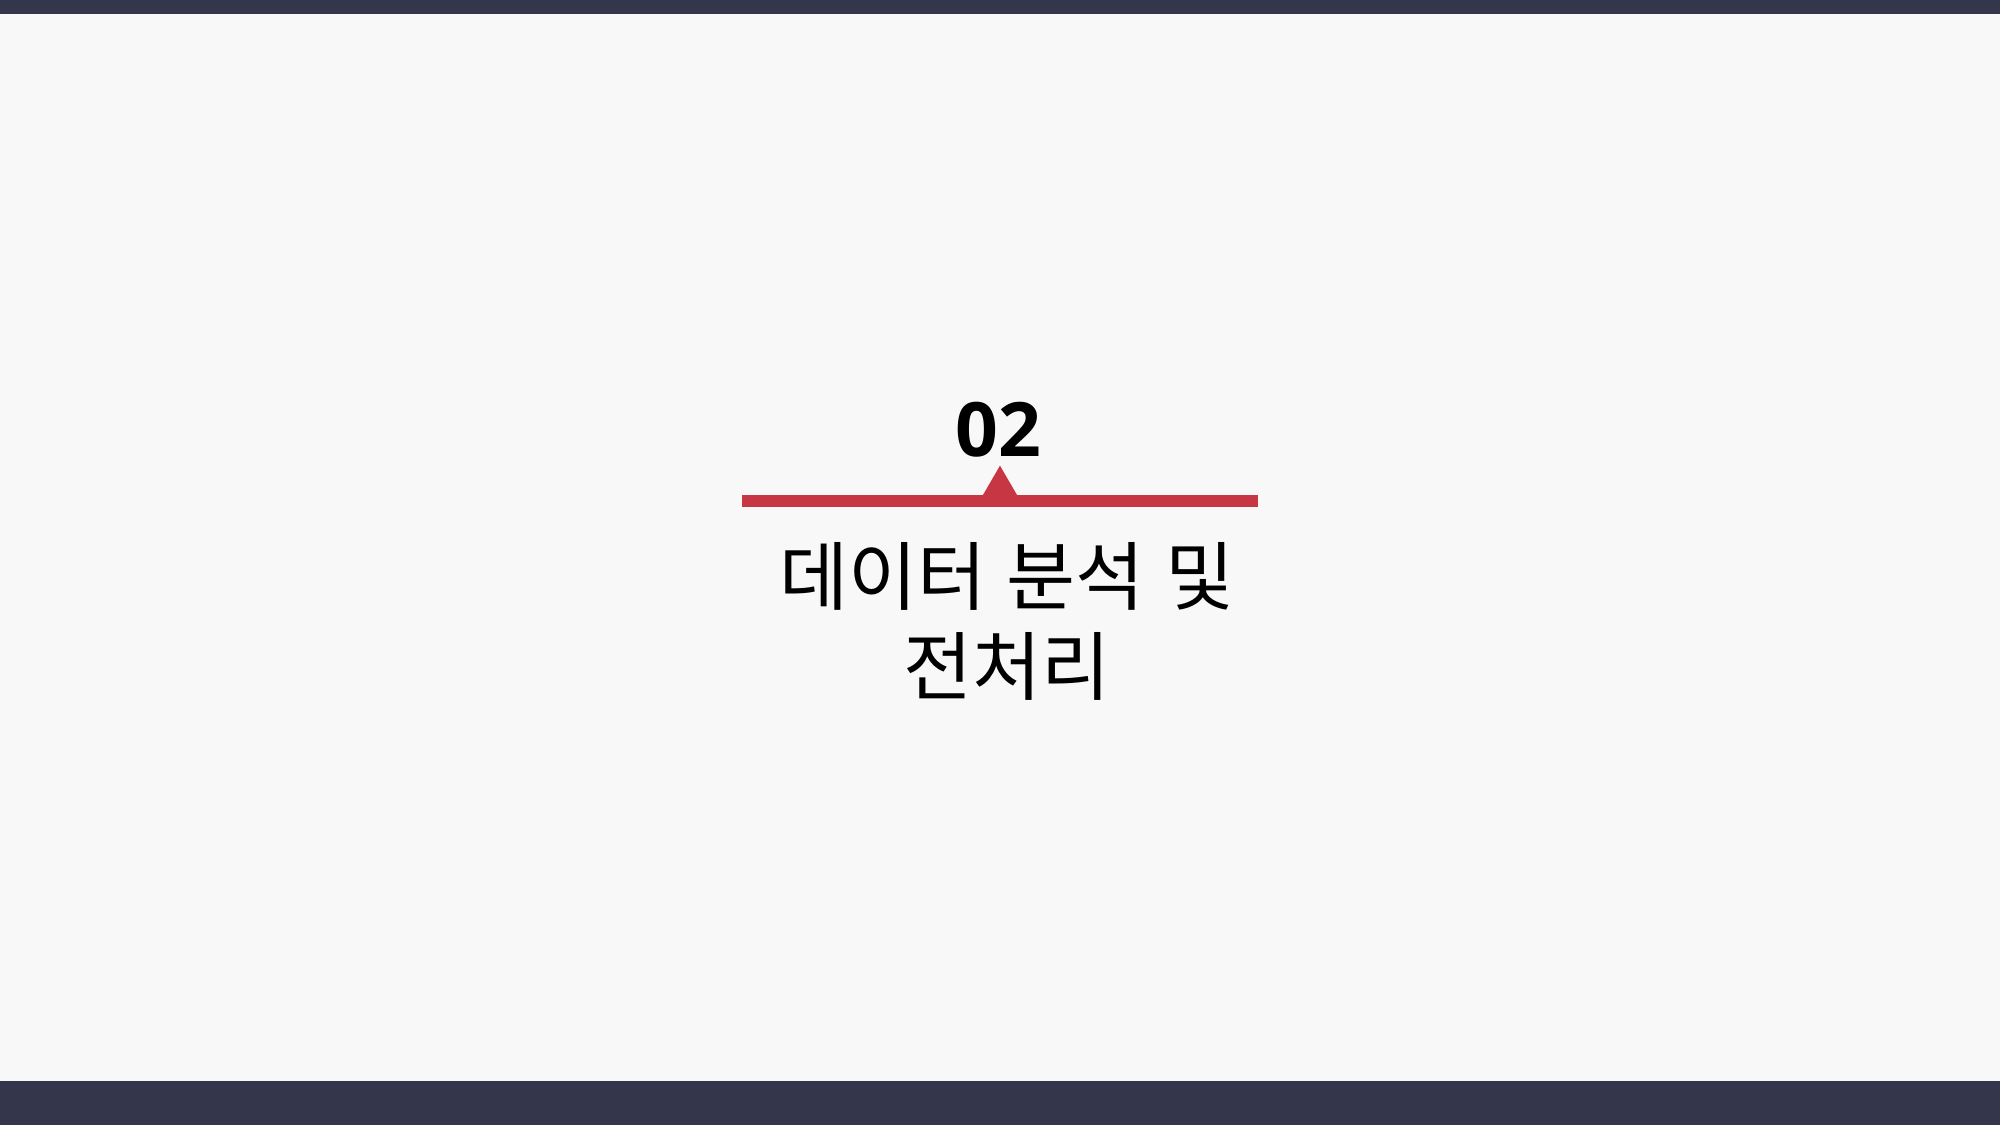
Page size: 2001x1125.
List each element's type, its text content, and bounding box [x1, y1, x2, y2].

text_box [0, 1080, 2000, 1125]
text_box 데이터 분석 및 전처리 [722, 522, 1292, 718]
text_box [0, 0, 2000, 15]
text_box [981, 479, 1019, 495]
text_box 02 [940, 373, 1057, 479]
